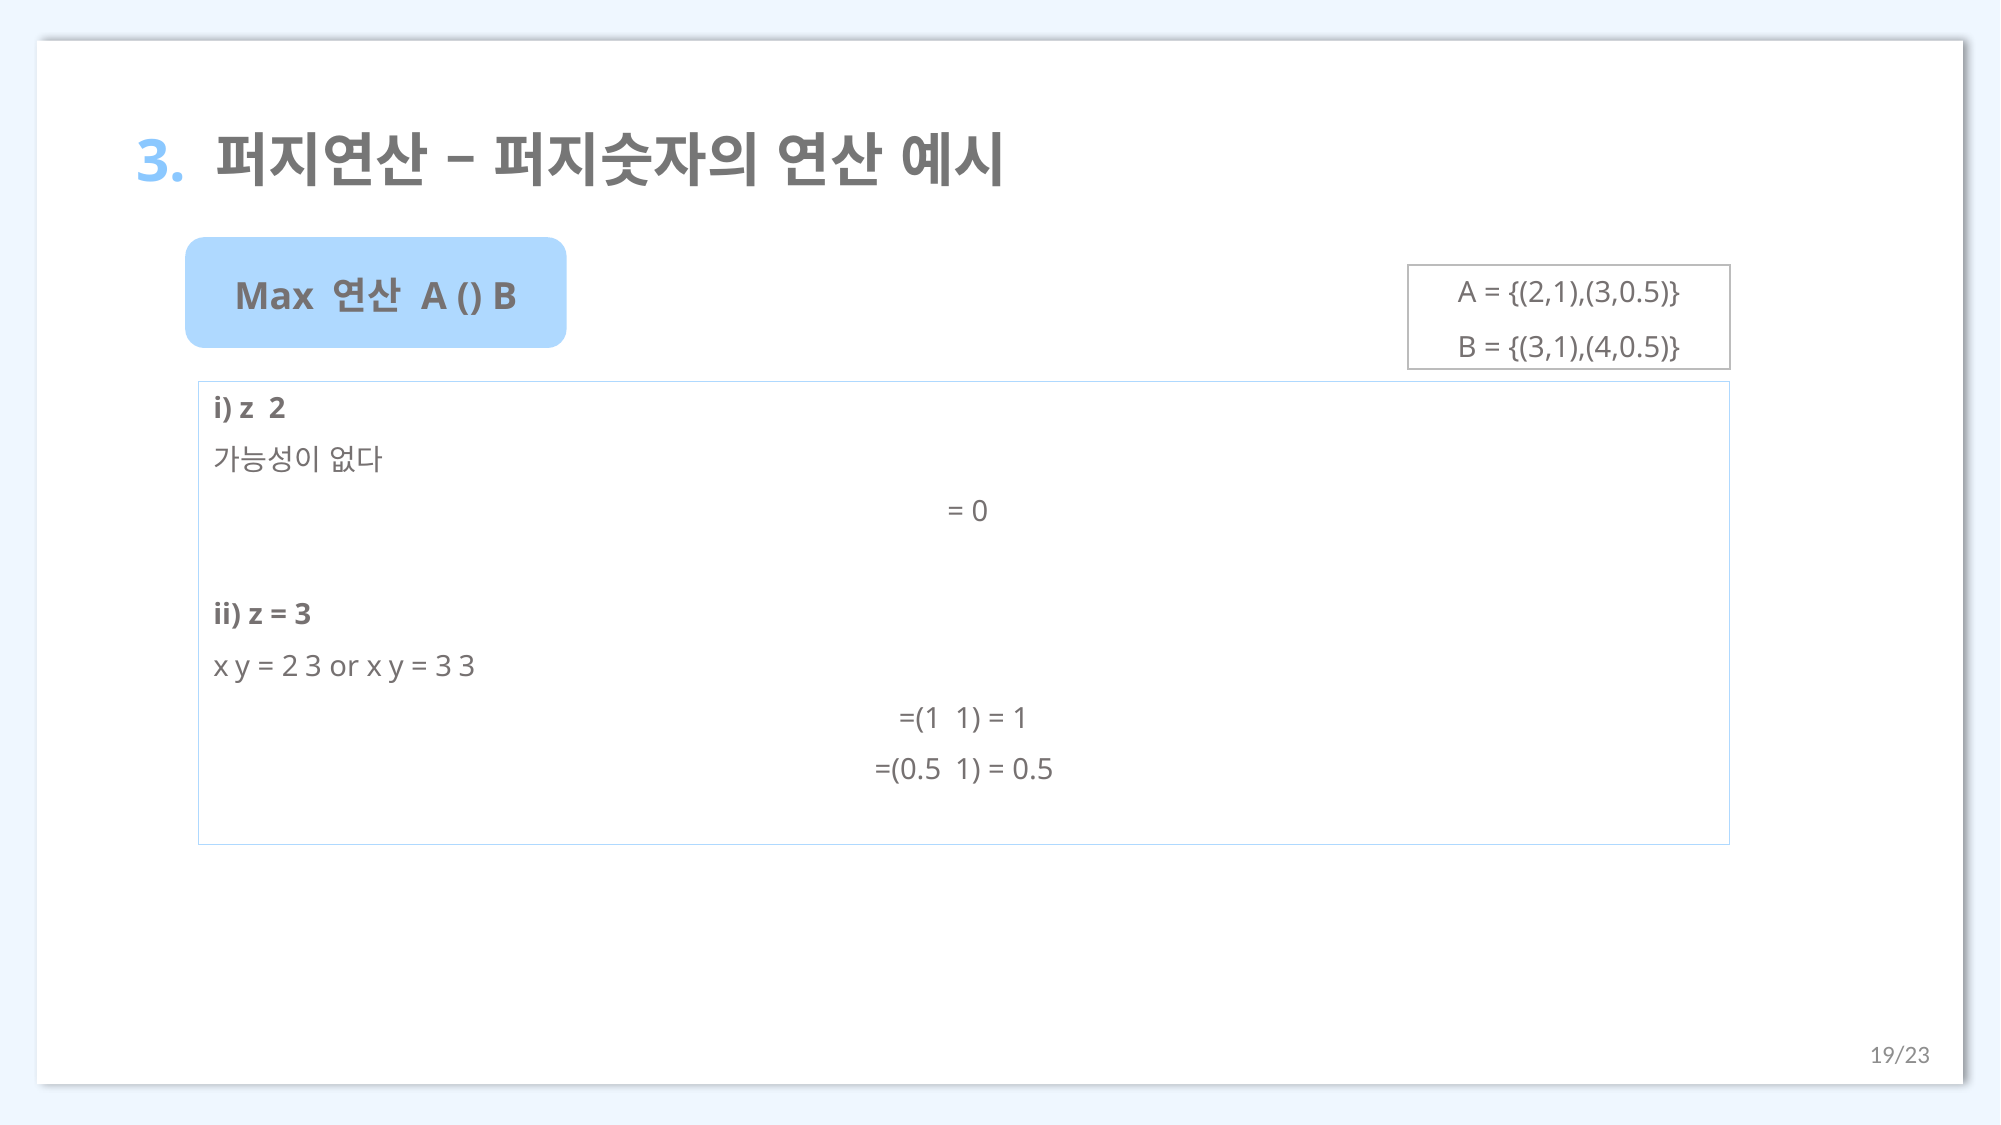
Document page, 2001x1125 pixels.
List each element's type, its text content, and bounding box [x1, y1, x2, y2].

text_box [36, 40, 1964, 1085]
text_box A = {(2,1),(3,0.5)} B = {(3,1),(4,0.5)} [1407, 264, 1731, 370]
text_box [0, 0, 2000, 1125]
text_box 19/23 [1495, 1023, 1946, 1084]
text_box 3. 퍼지연산 – 퍼지숫자의 연산 예시 [121, 115, 1082, 201]
